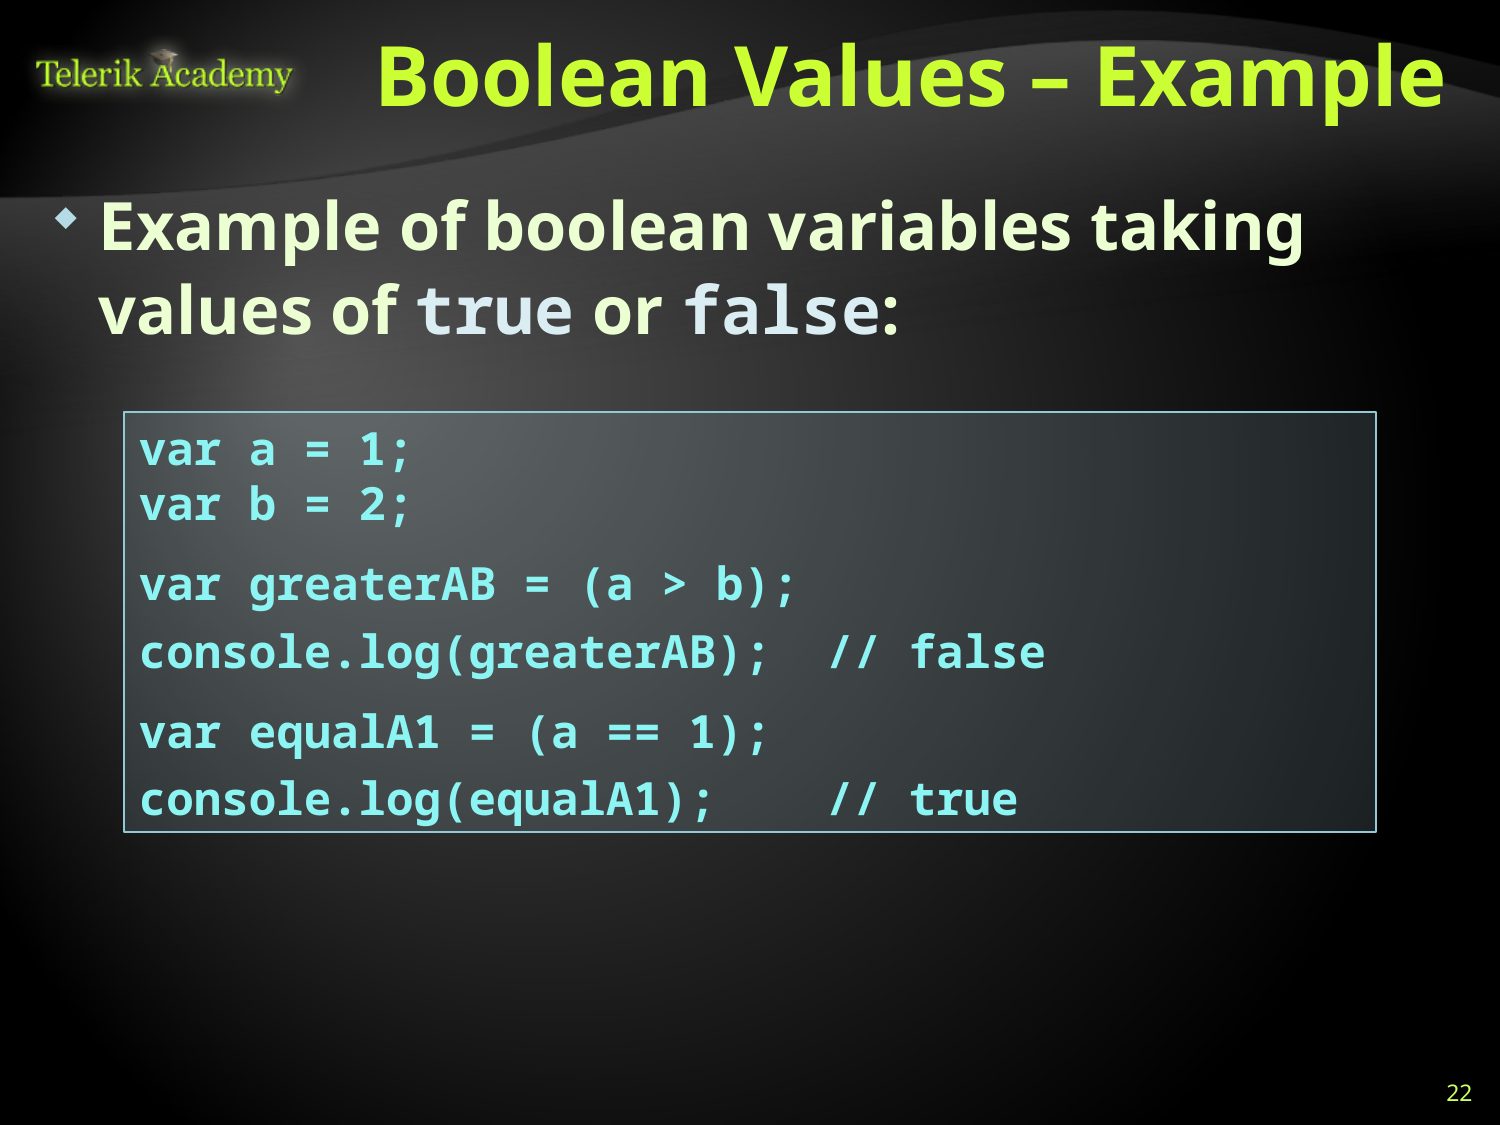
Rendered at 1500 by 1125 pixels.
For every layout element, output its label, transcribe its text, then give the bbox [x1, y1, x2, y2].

text_box var a = 1; var b = 2; var greaterAB = (a > b); console.log(greaterAB); // false var equalA1 = (a == 1); console.log(equalA1); // true [123, 412, 1376, 833]
picture [0, 0, 1500, 1125]
title Boolean Values – Example [300, 12, 1463, 150]
slide_number 22 [1412, 1074, 1488, 1113]
list Example of boolean variables taking values of true or false: [37, 172, 1463, 1100]
